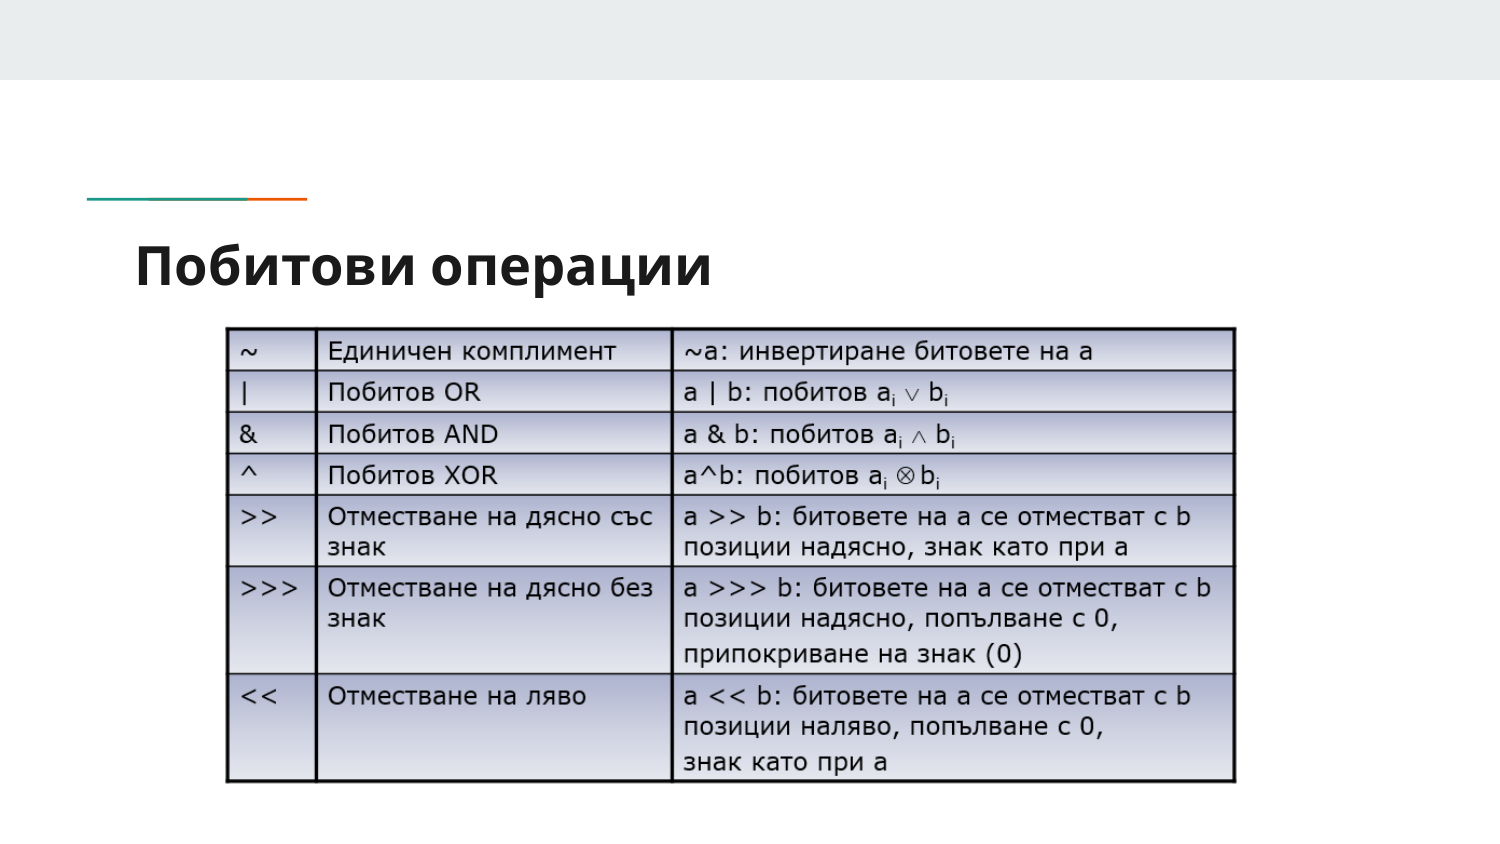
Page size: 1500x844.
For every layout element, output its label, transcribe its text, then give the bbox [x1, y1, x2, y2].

title Побитови операции [119, 216, 1381, 305]
picture [221, 322, 1241, 790]
